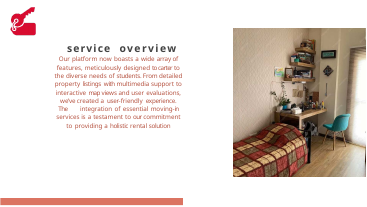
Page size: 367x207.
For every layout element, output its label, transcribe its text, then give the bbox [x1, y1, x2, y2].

title service overview [45, 39, 196, 77]
picture [232, 28, 366, 178]
text_box [0, 198, 183, 206]
picture [6, 1, 42, 41]
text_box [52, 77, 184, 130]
